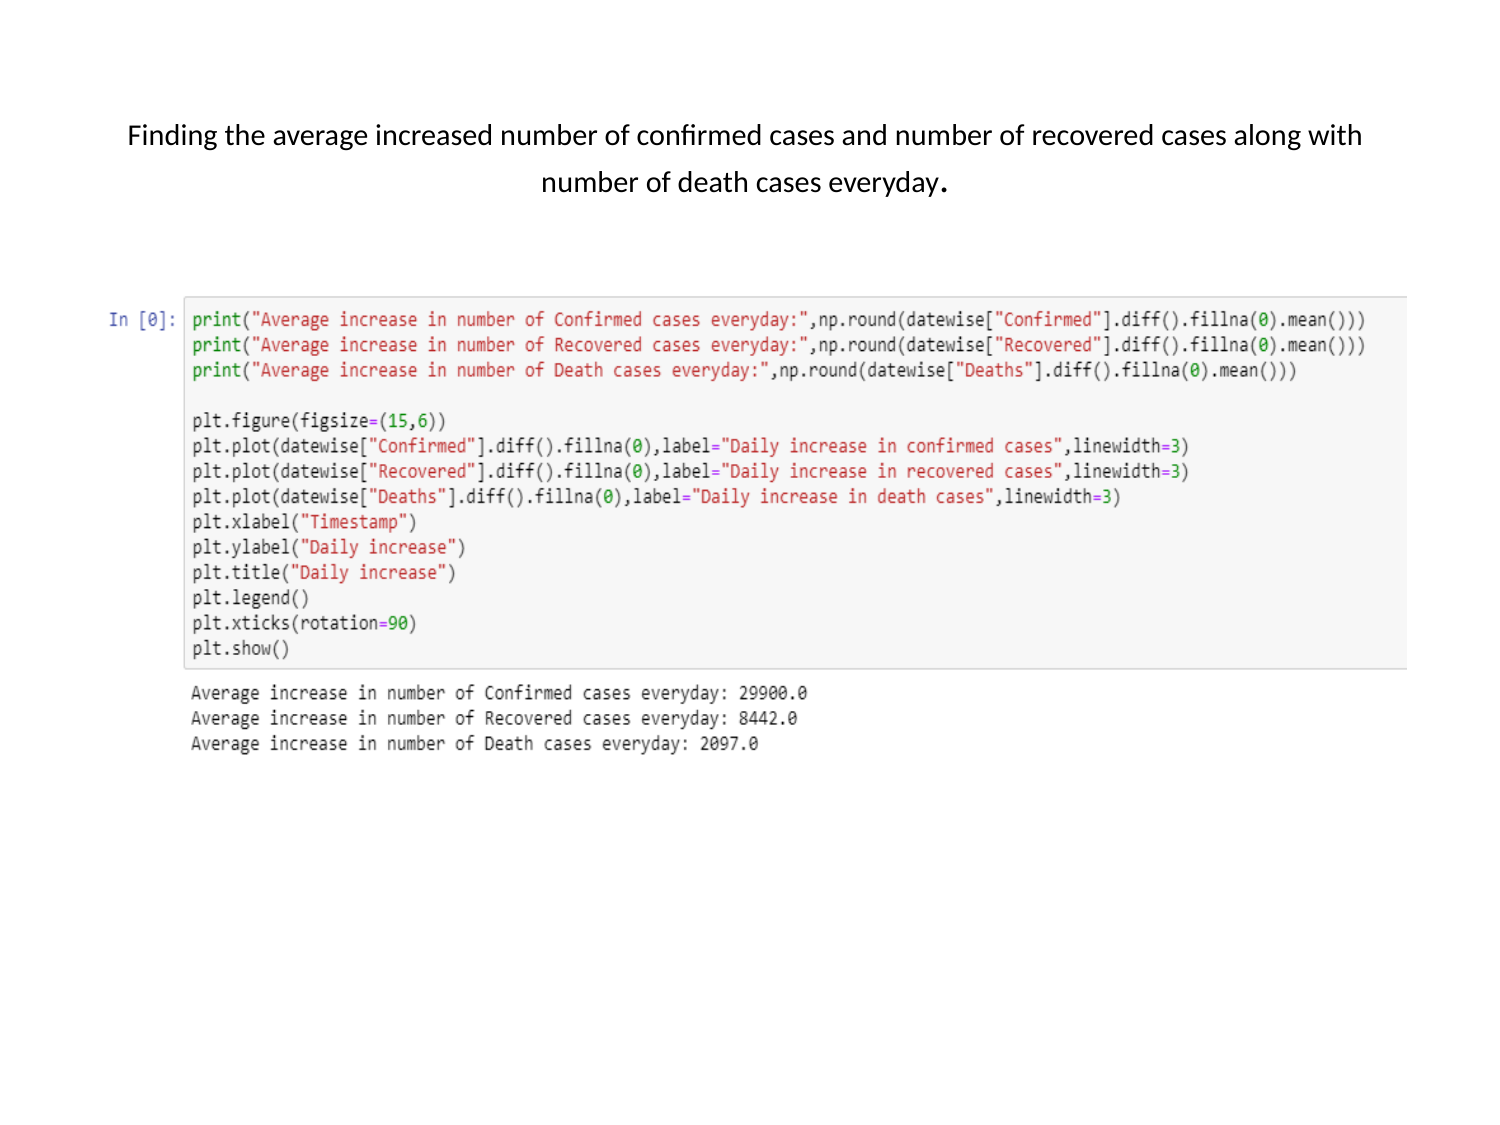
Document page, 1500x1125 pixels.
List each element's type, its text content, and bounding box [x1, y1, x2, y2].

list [105, 292, 1407, 774]
title Finding the average increased number of confirmed cases and number of recovered cases along with number of death cases everyday. [70, 70, 1421, 258]
